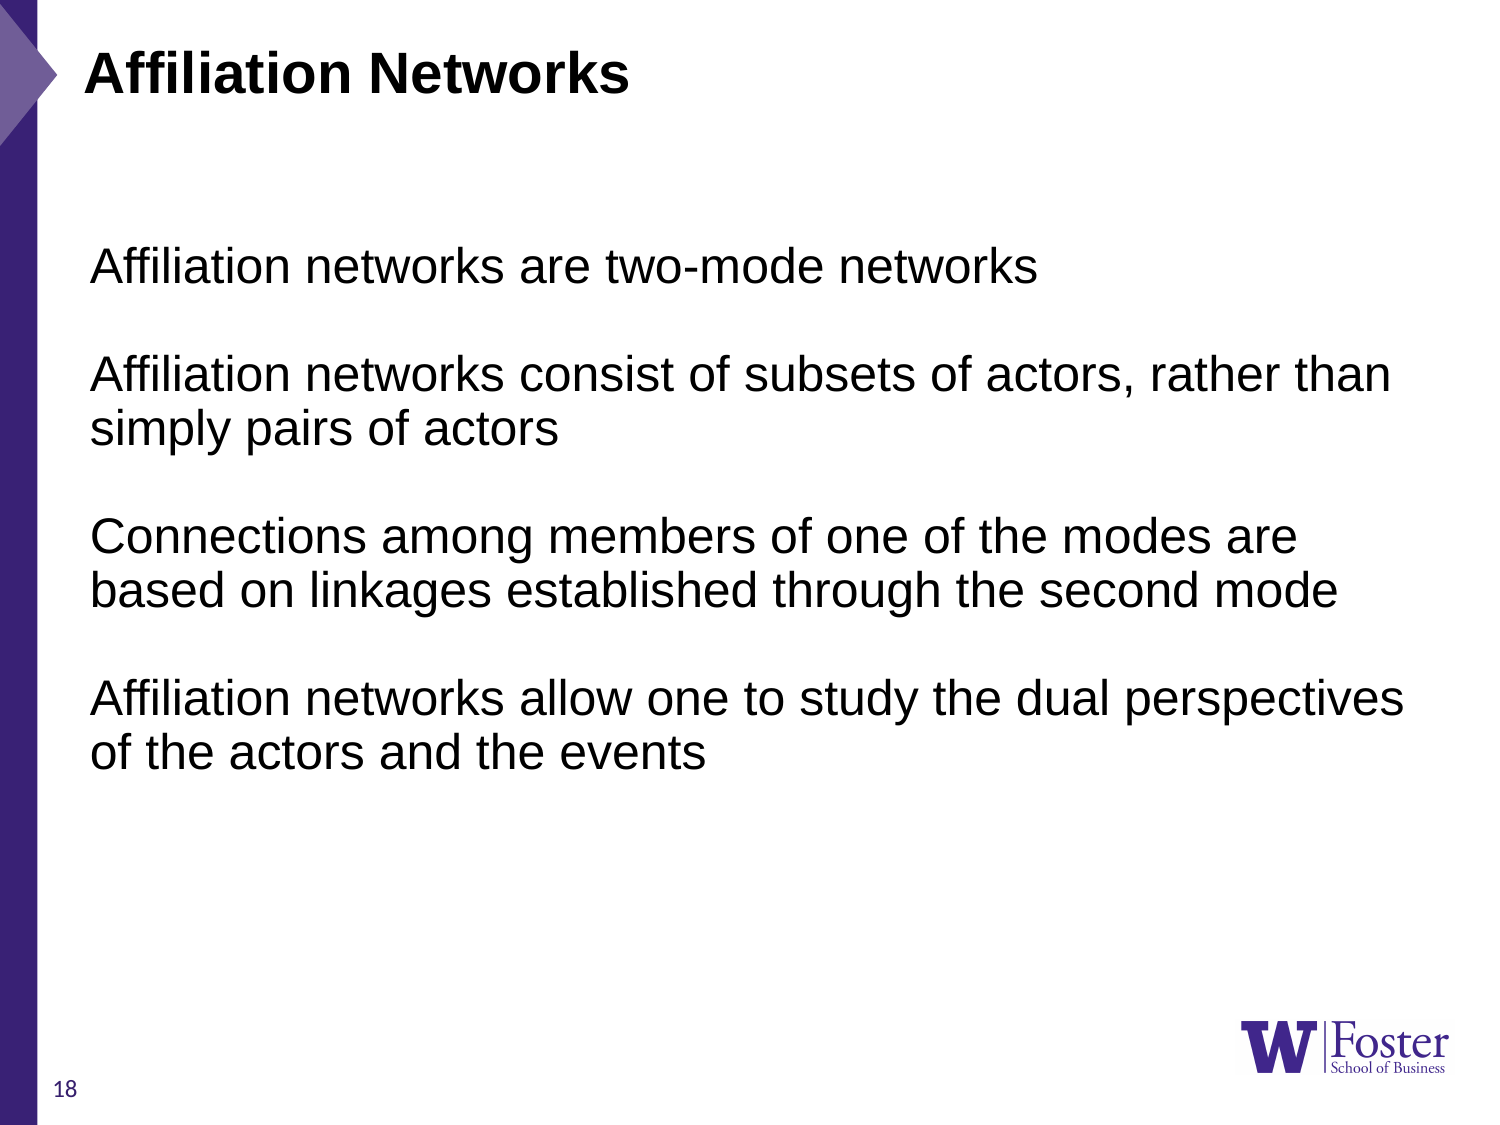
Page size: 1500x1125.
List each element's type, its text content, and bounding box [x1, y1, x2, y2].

list Affiliation networks are two-mode networks Affiliation networks consist of subsets of actors, rather than simply pairs of actors Connections among members of one of the modes are based on linkages established through the second mode Affiliation networks allow one to study the dual perspectives of the actors and the events [75, 233, 1447, 909]
slide_number 18 [37, 1065, 388, 1125]
picture [1235, 1019, 1455, 1075]
title Affiliation Networks [68, 24, 1440, 113]
